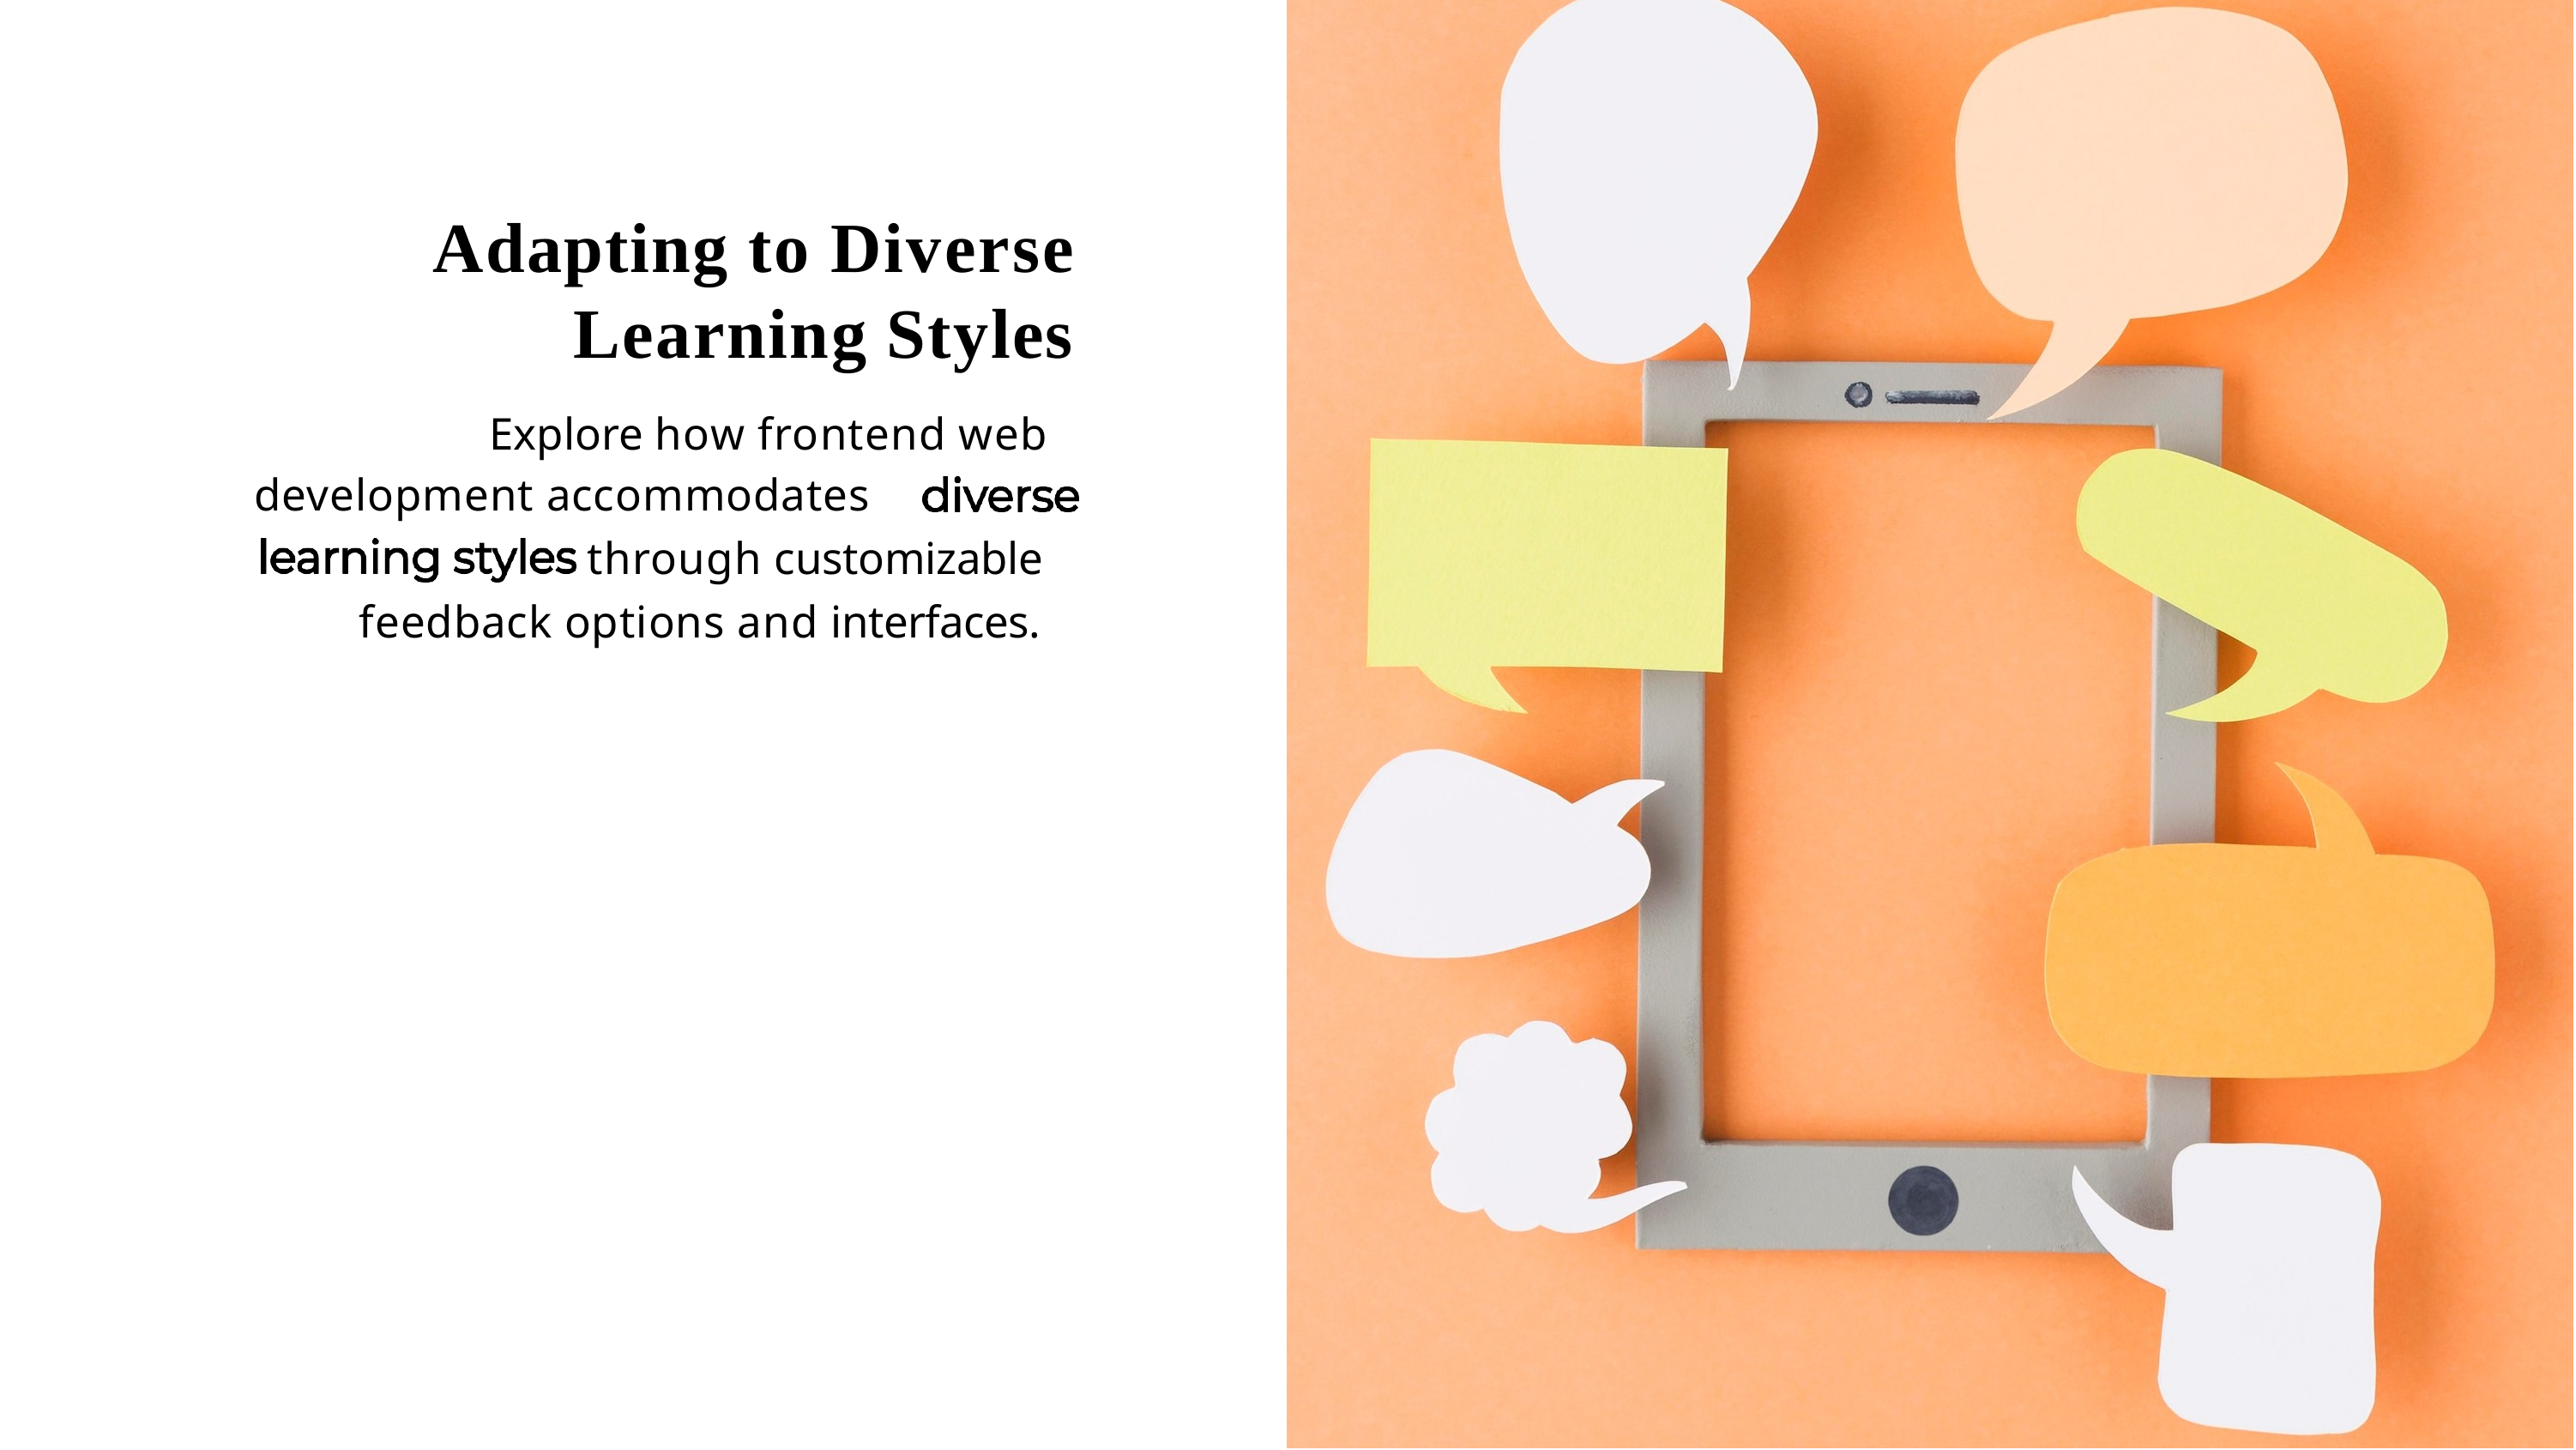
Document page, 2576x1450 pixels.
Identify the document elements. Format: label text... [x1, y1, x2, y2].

text_box Explore how frontend web development accommodates through customizable feedback options and interfaces. [252, 395, 1081, 647]
title Adapting to Diverse Learning Styles [431, 199, 1081, 395]
picture [261, 538, 576, 583]
picture [922, 476, 1079, 512]
picture [1286, 0, 2574, 1448]
